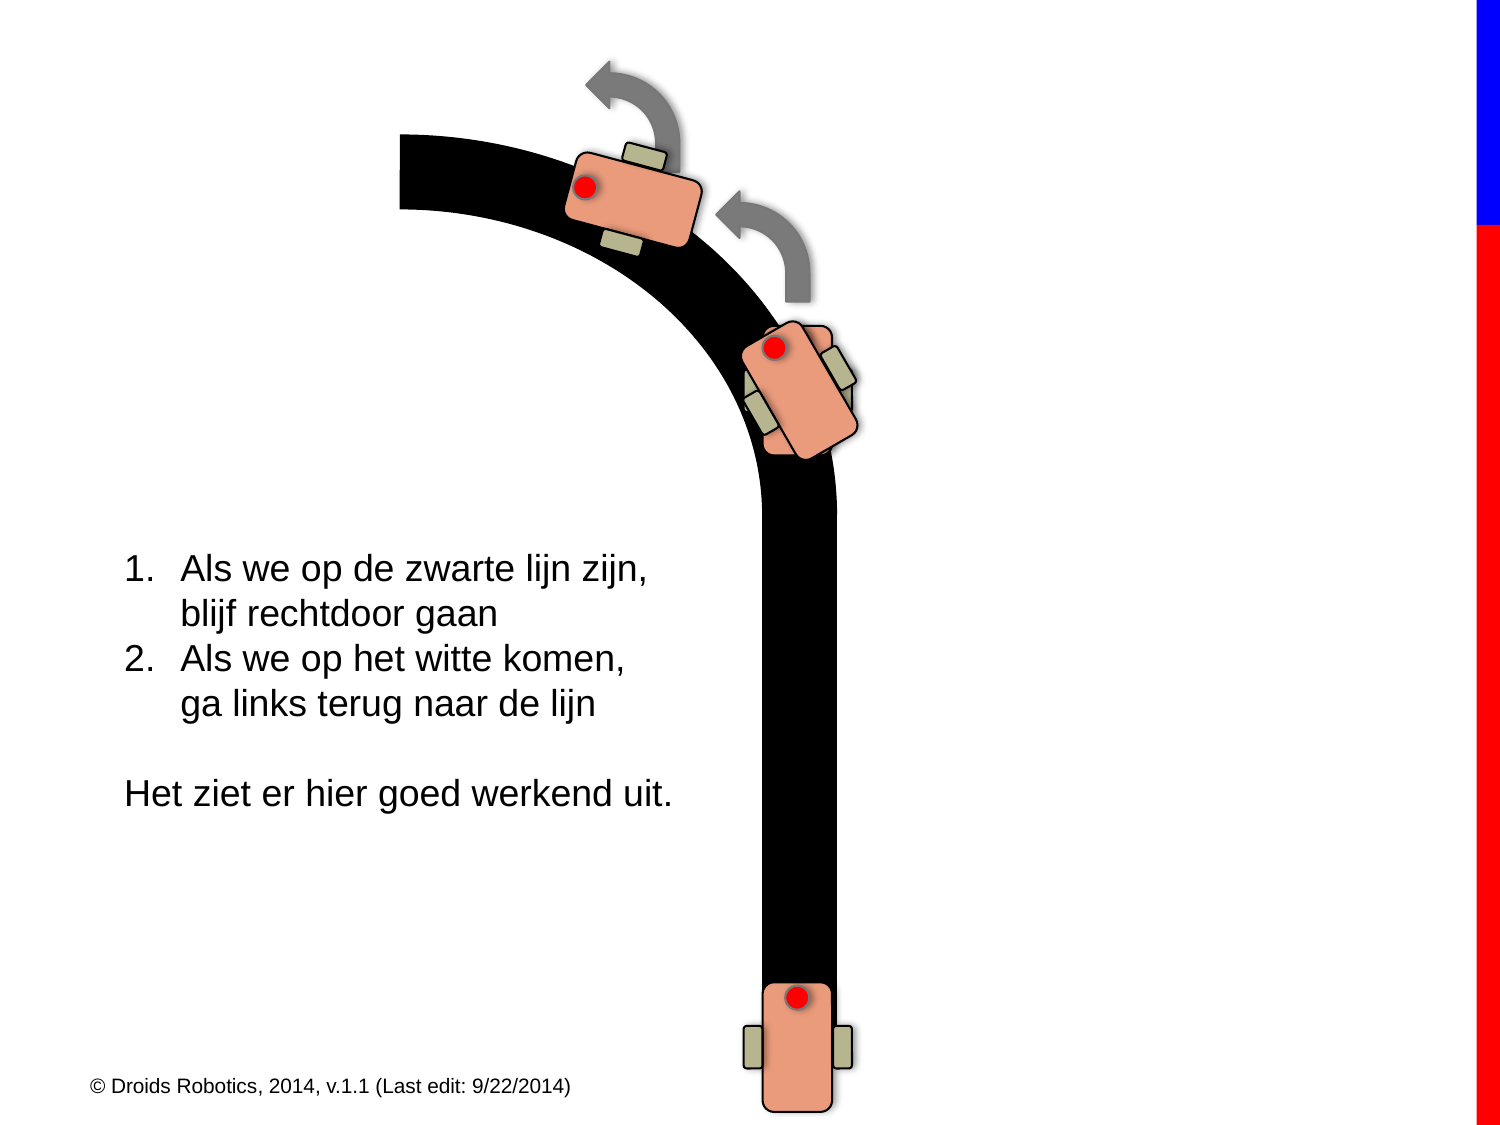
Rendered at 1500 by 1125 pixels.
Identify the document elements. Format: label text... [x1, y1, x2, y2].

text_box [578, 134, 688, 265]
text_box [715, 190, 811, 303]
footer © Droids Robotics, 2014, v.1.1 (Last edit: 9/22/2014) [75, 1065, 638, 1112]
text_box [399, 169, 802, 516]
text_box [743, 981, 853, 1113]
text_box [744, 324, 855, 456]
text_box [585, 60, 679, 129]
text_box Als we op de zwarte lijn zijn, blijf rechtdoor gaan Als we op het witte komen, ga links terug naar de lijn Het ziet er hier goed werkend uit. [109, 536, 705, 822]
